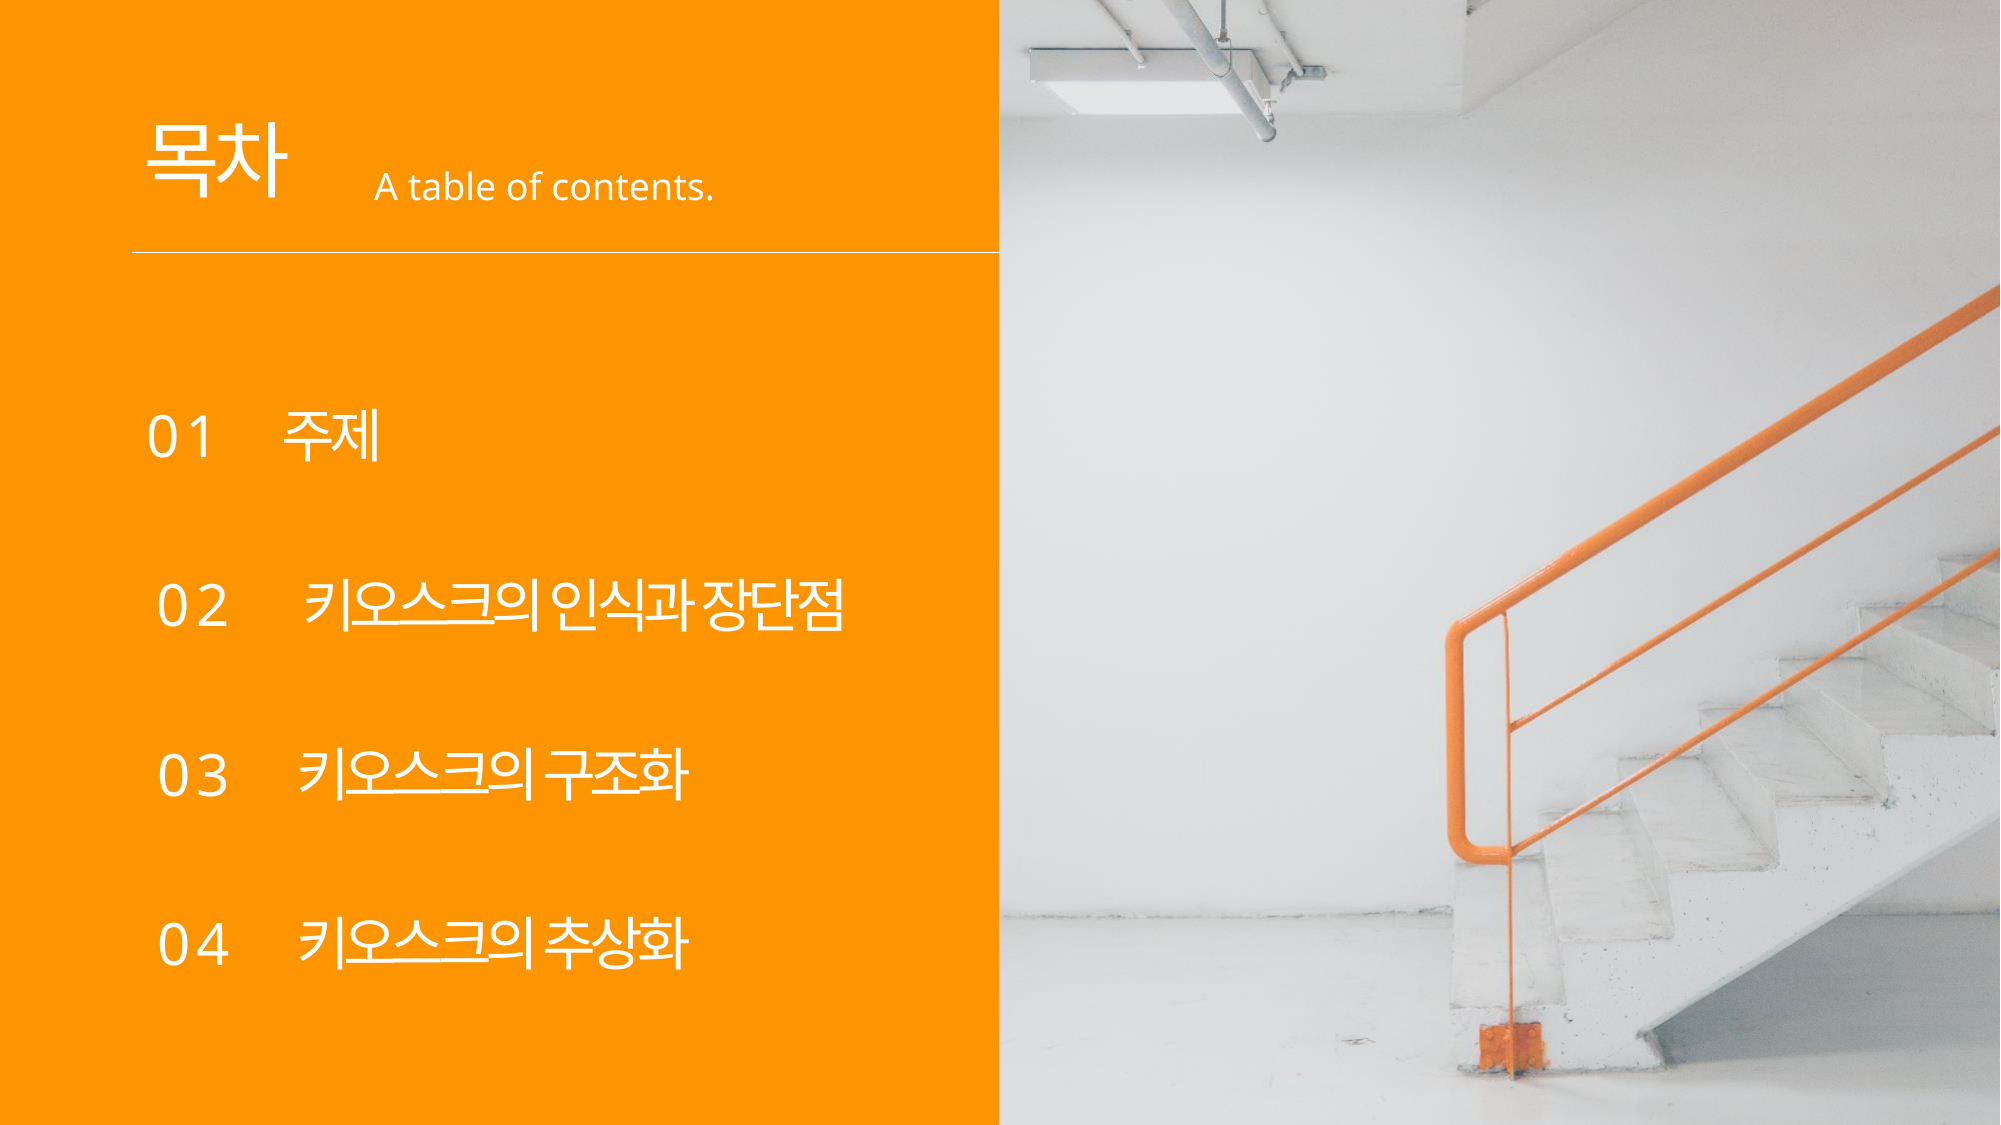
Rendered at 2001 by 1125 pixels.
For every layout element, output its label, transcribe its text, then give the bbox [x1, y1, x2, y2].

picture [999, 0, 2000, 1125]
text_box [131, 899, 723, 986]
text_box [131, 391, 400, 478]
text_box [131, 730, 723, 817]
text_box A table of contents. [359, 155, 731, 216]
text_box 목차 [128, 100, 306, 215]
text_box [131, 561, 888, 647]
